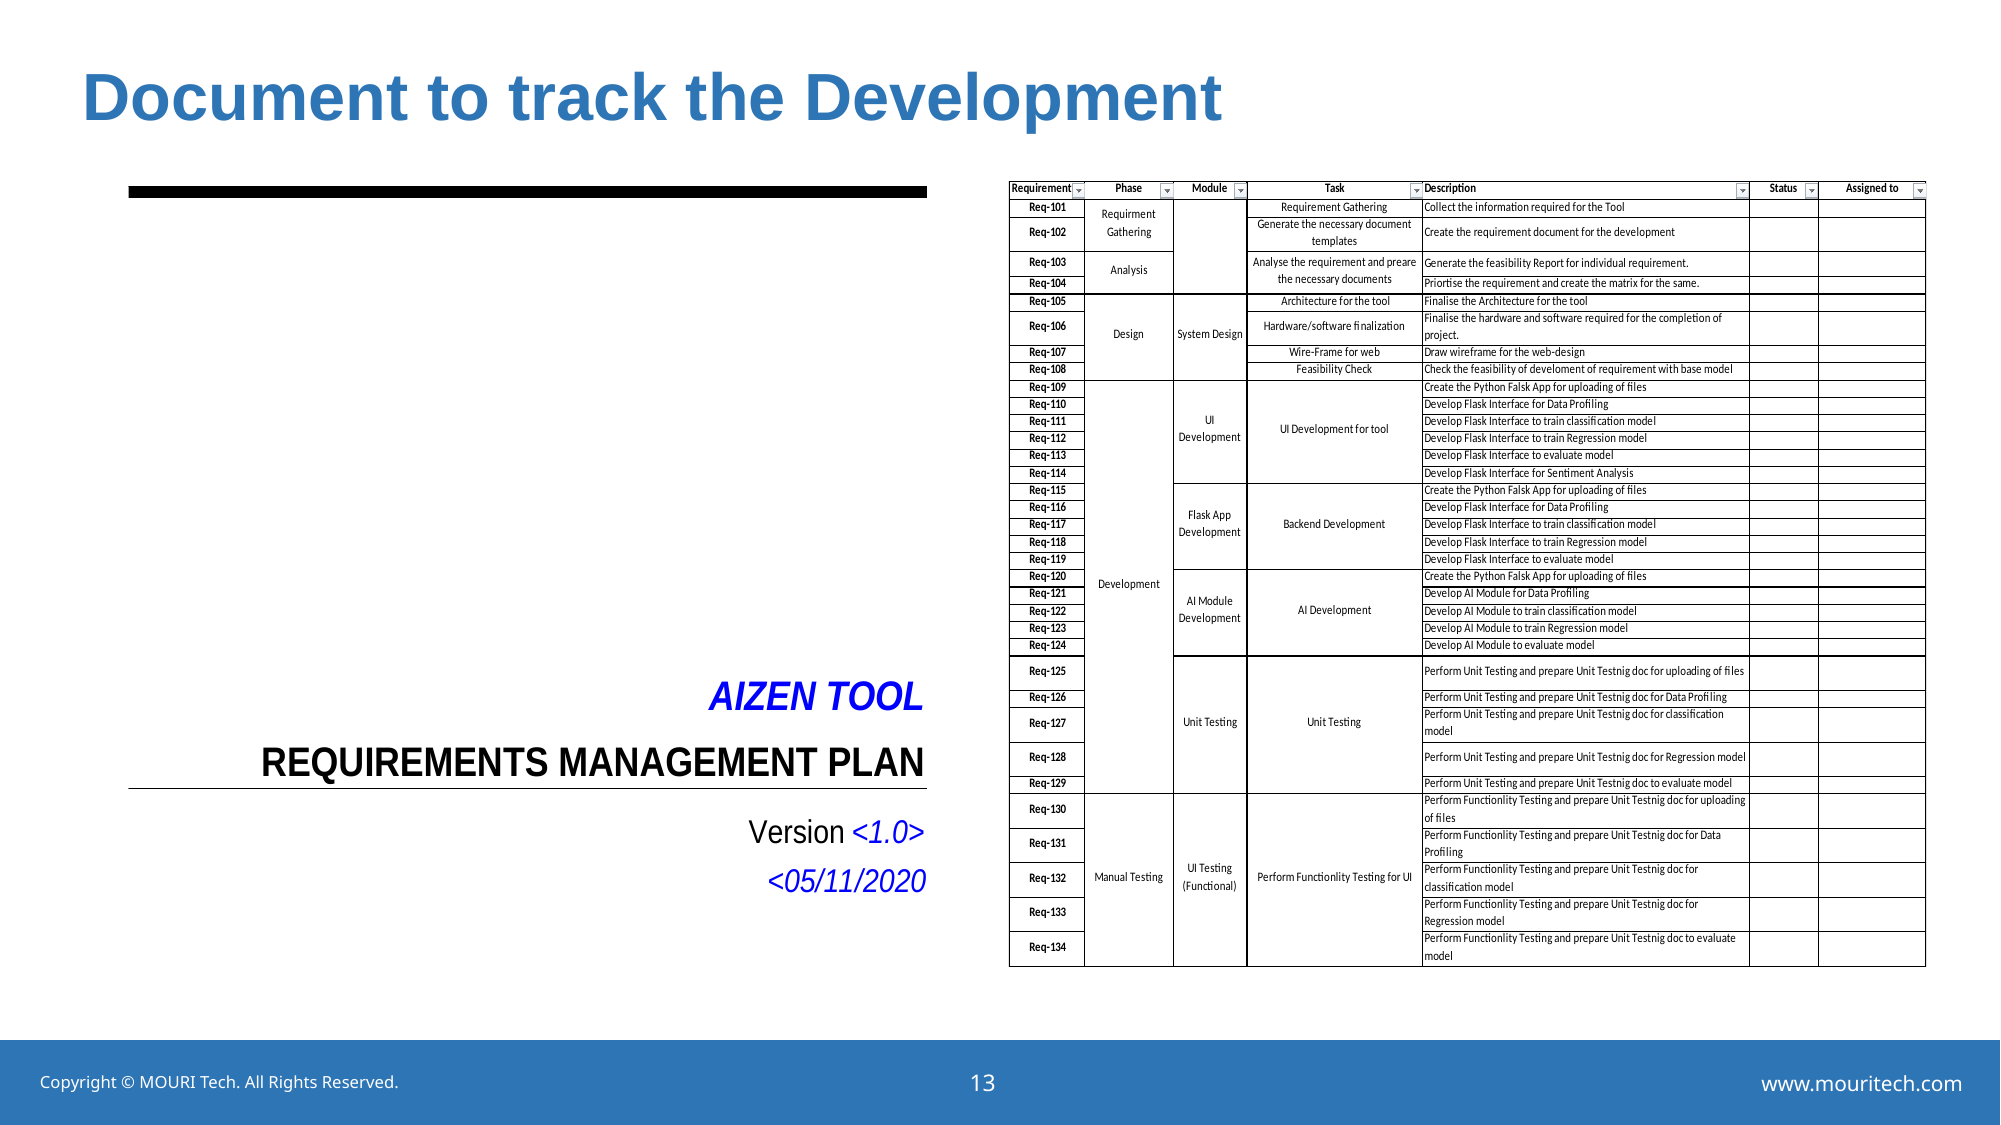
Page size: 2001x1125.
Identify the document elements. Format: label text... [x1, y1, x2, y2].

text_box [1008, 181, 1927, 1071]
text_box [128, 161, 965, 941]
title Document to track the Development [67, 36, 1863, 162]
